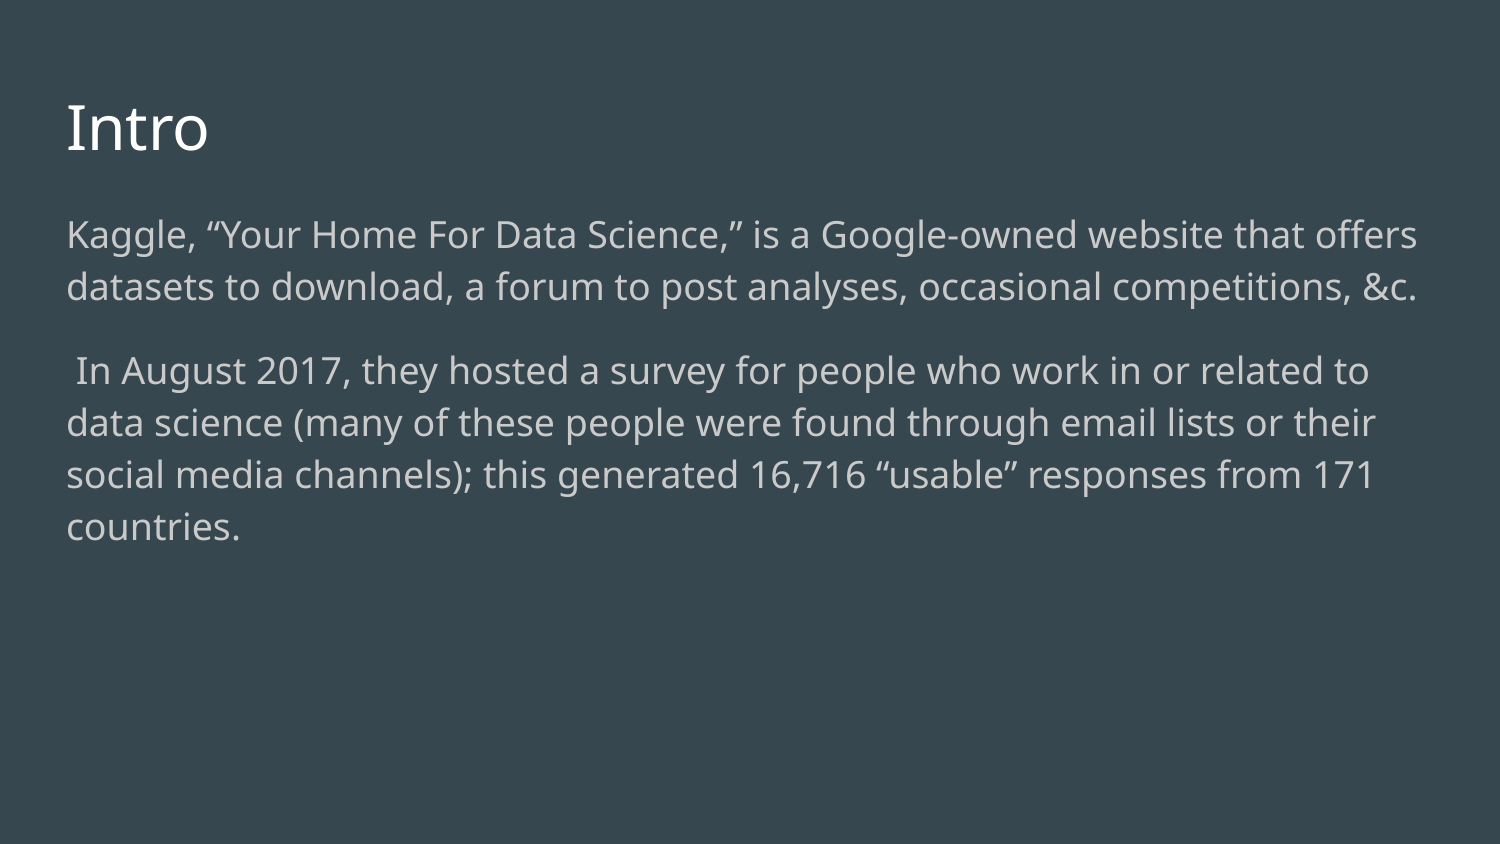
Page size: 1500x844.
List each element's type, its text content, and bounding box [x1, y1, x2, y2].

list Kaggle, “Your Home For Data Science,” is a Google-owned website that offers datasets to download, a forum to post analyses, occasional competitions, &c. In August 2017, they hosted a survey for people who work in or related to data science (many of these people were found through email lists or their social media channels); this generated 16,716 “usable” responses from 171 countries. [51, 189, 1449, 750]
title Intro [51, 72, 1449, 167]
